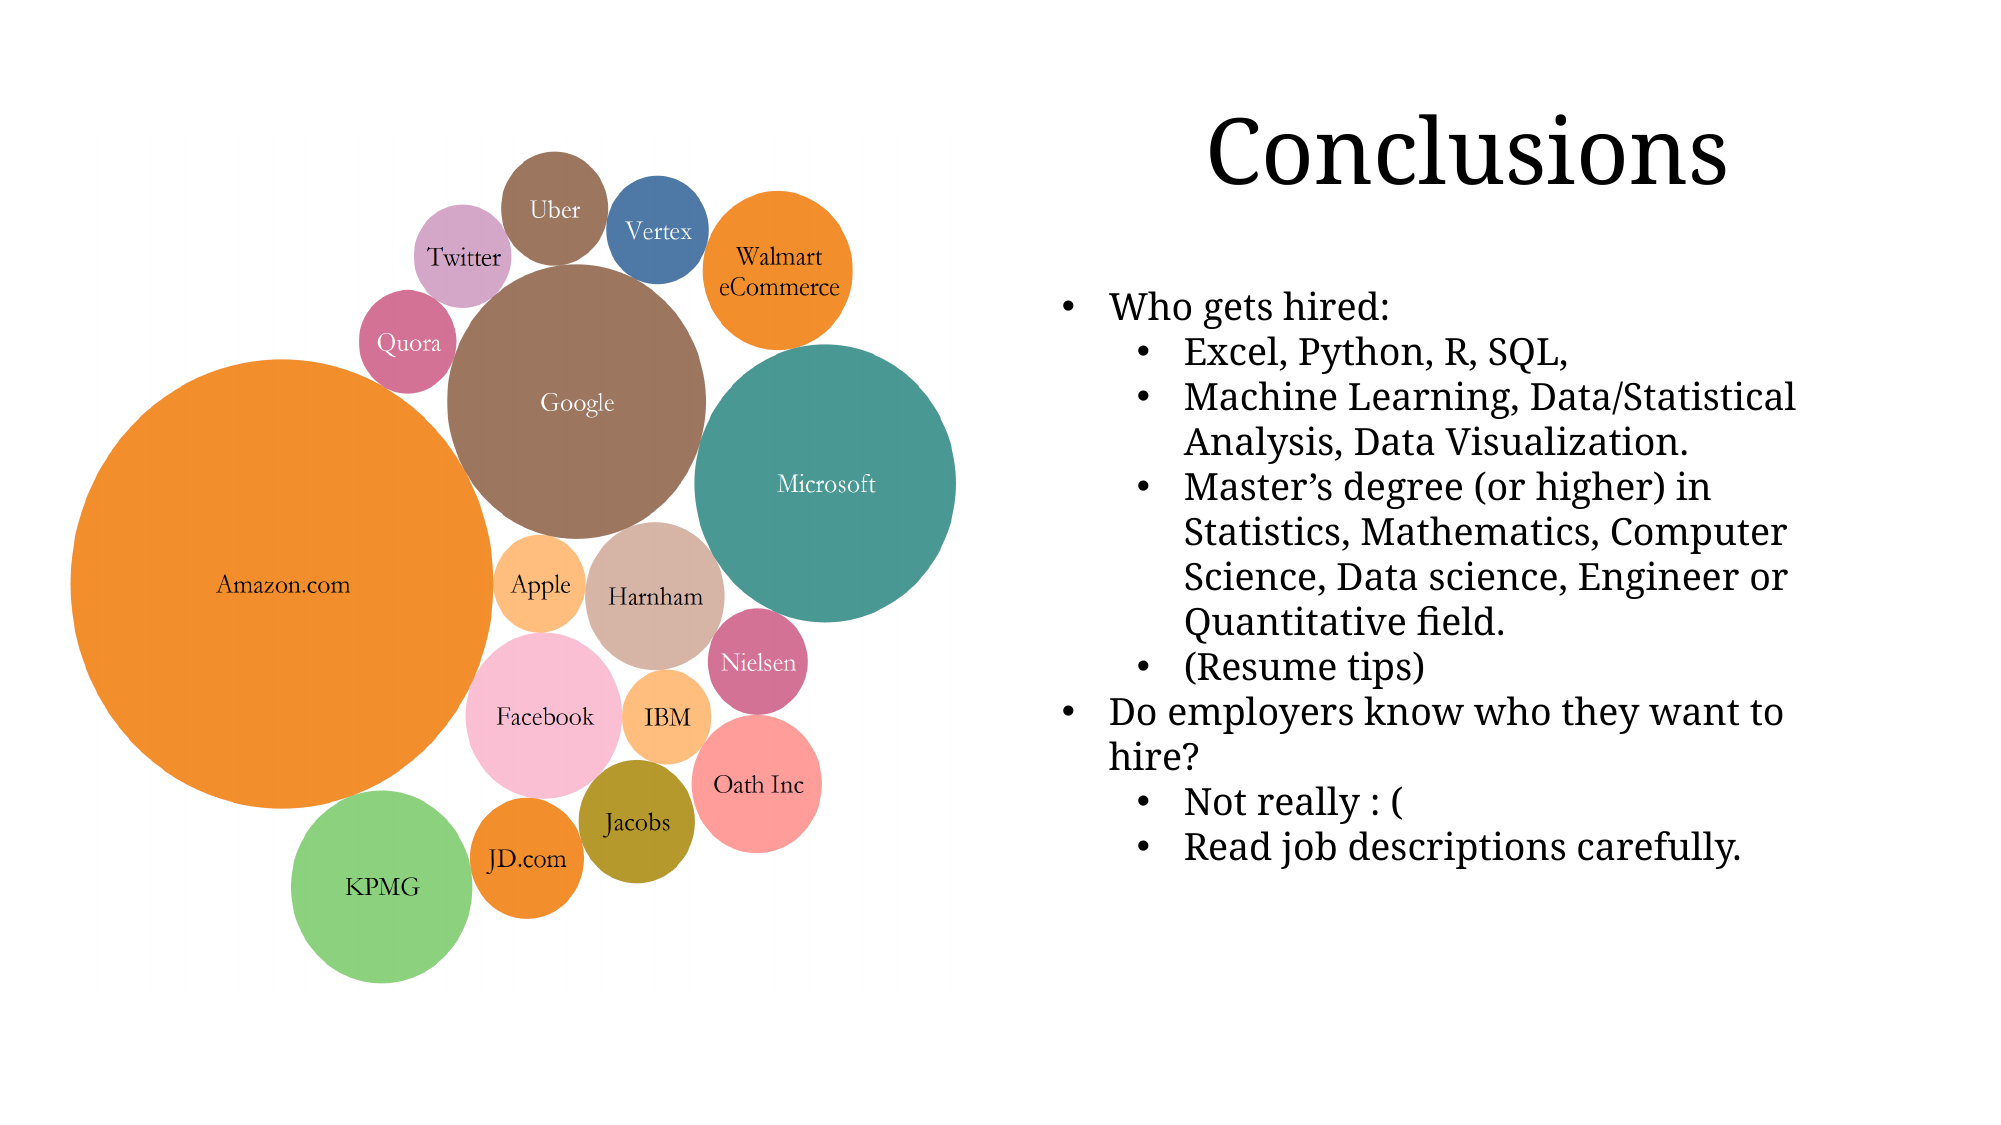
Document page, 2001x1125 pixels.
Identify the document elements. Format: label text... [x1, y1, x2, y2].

title Conclusions [1190, 46, 1759, 264]
text_box Who gets hired: Excel, Python, R, SQL, Machine Learning, Data/Statistical Analysis, Data Visualization. Master’s degree (or higher) in Statistics, Mathematics, Computer Science, Data science, Engineer or Quantitative field. (Resume tips) Do employers know who they want to hire? Not really : ( Read job descriptions carefully. [1047, 275, 1900, 921]
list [64, 131, 962, 994]
